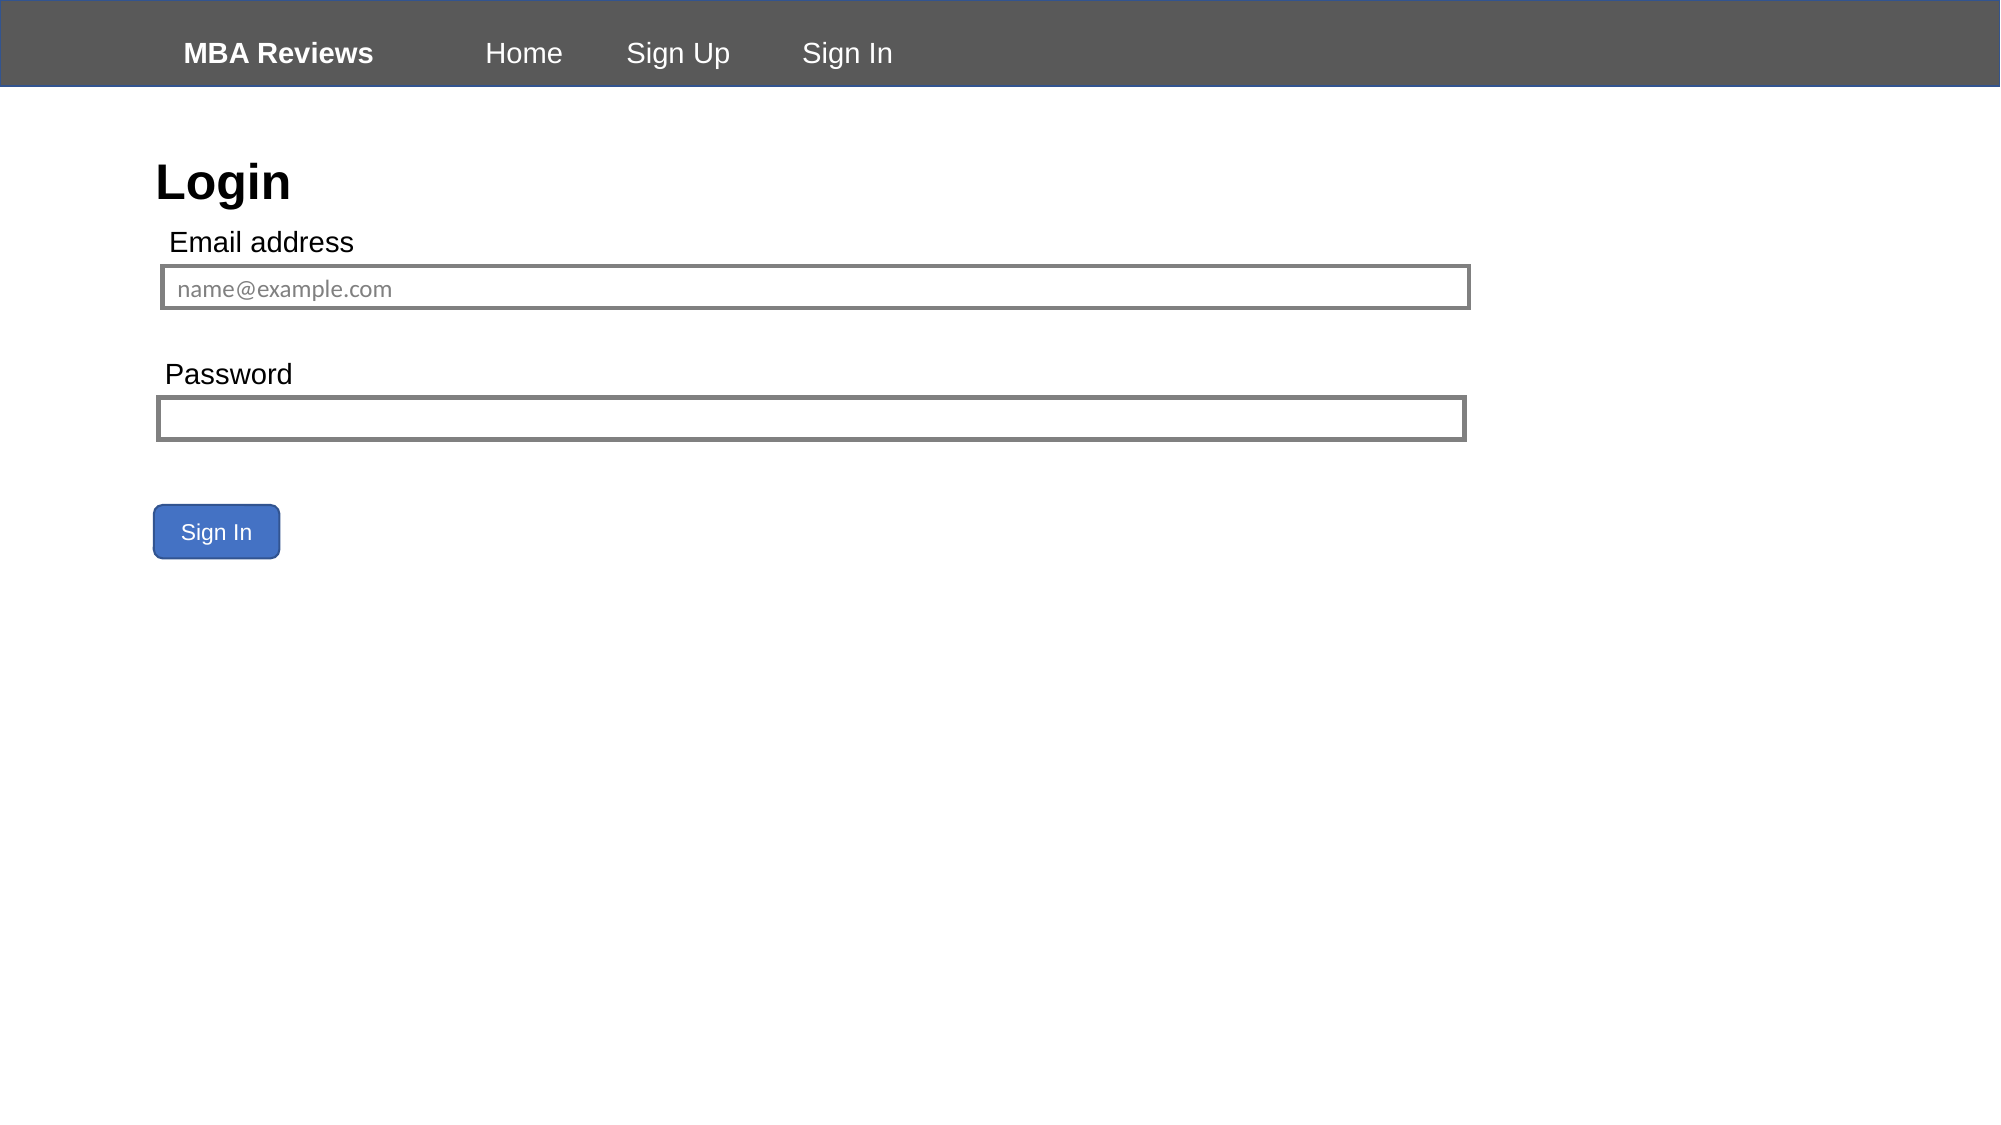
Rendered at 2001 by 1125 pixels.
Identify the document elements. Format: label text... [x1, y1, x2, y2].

text_box [157, 397, 1466, 441]
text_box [168, 27, 933, 78]
text_box Email address [154, 216, 637, 266]
text_box Password [150, 347, 633, 398]
text_box Login [140, 142, 1180, 217]
text_box name@example.com [162, 265, 1470, 309]
text_box Sign In [152, 503, 281, 560]
text_box [0, 0, 2000, 87]
